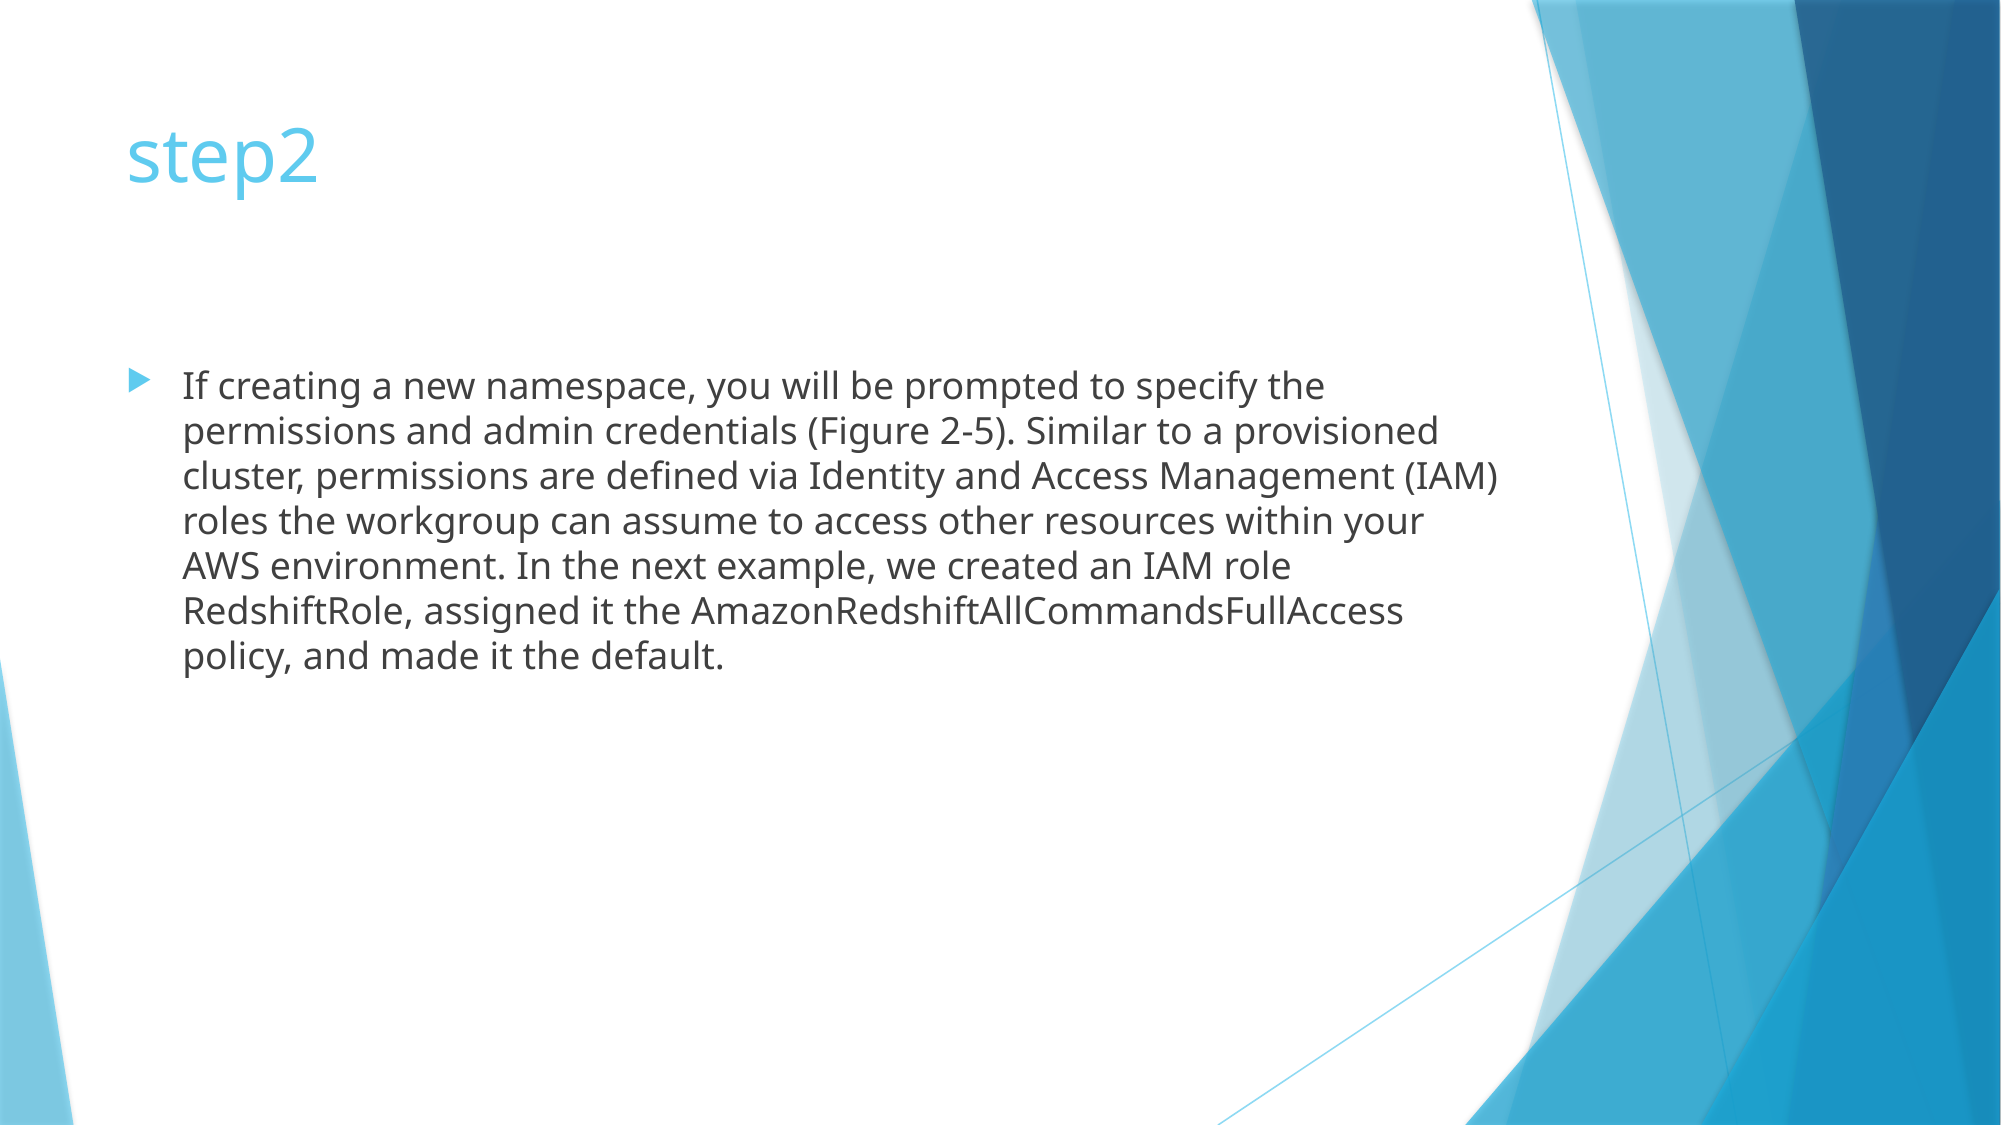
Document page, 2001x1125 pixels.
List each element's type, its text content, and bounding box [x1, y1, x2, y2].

title step2 [111, 99, 1522, 317]
list If creating a new namespace, you will be prompted to specify the permissions and admin credentials (Figure 2-5). Similar to a provisioned cluster, permissions are defined via Identity and Access Management (IAM) roles the workgroup can assume to access other resources within your AWS environment. In the next example, we created an IAM role RedshiftRole, assigned it the AmazonRedshiftAllCommandsFullAccess policy, and made it the default. [111, 354, 1522, 992]
